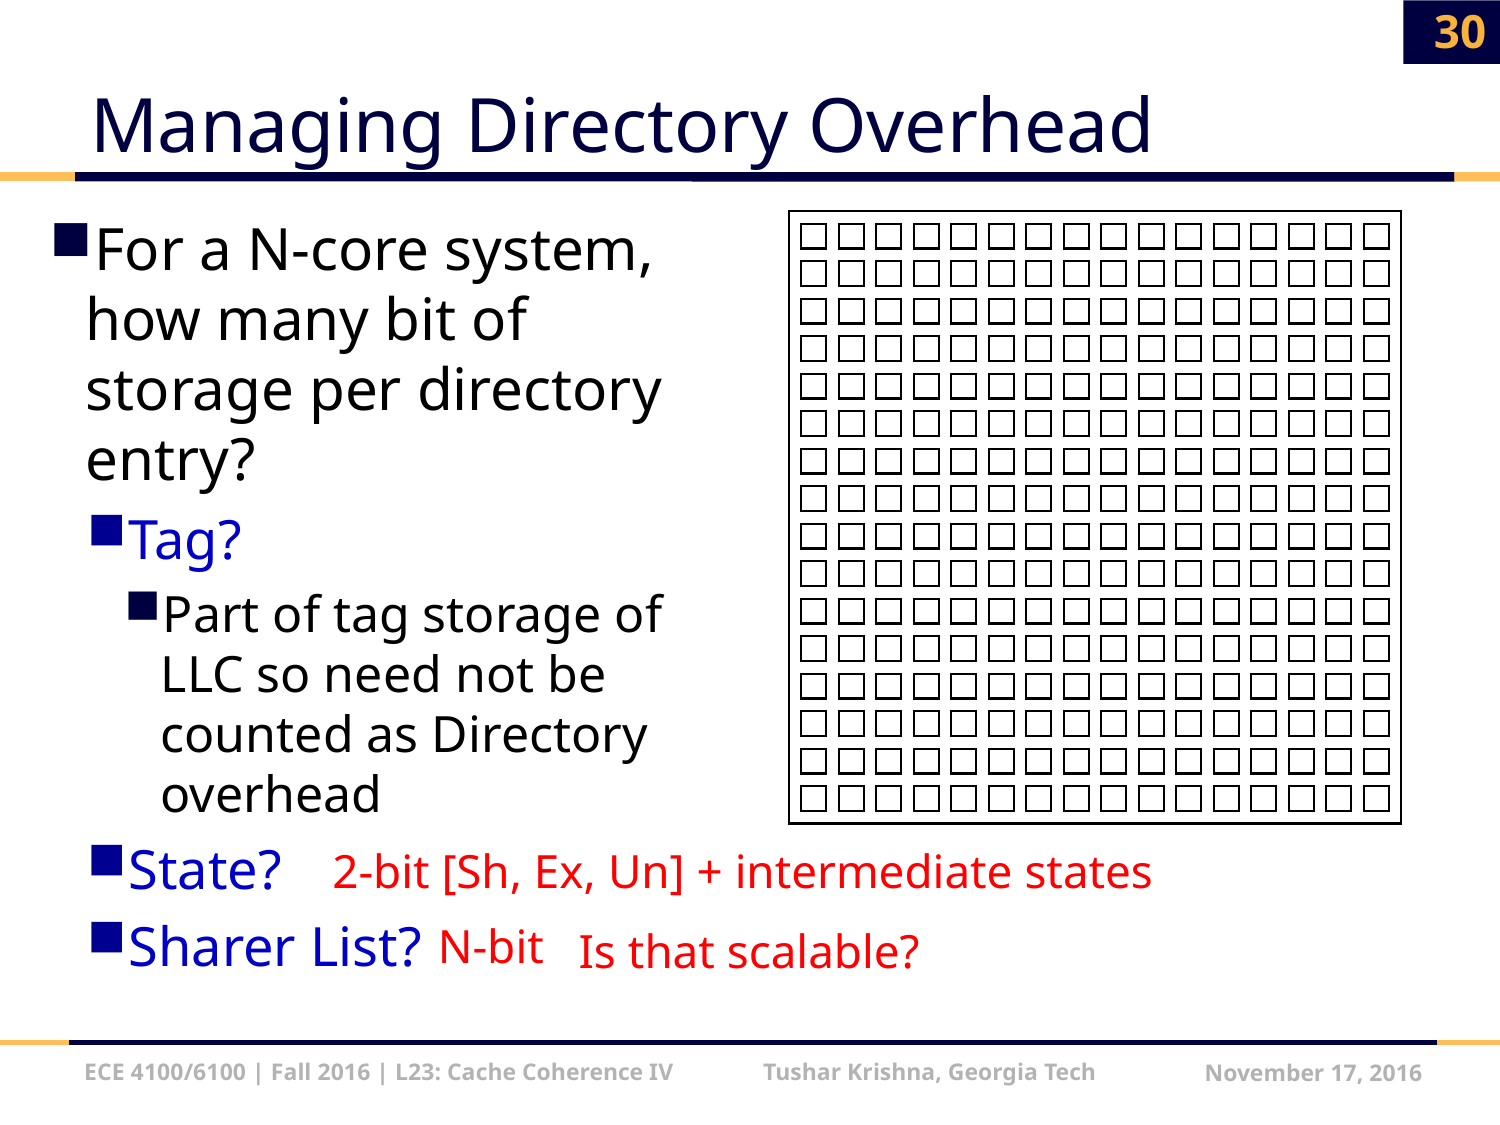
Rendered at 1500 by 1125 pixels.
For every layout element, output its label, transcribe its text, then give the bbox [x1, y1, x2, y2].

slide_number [1183, 1042, 1438, 1103]
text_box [788, 210, 1402, 825]
footer ECE 4100/6100 | Fall 2016 | L23: Cache Coherence IV Tushar Krishna, Georgia Tech [69, 1042, 1183, 1103]
text_box 2-bit [Sh, Ex, Un] + intermediate states [242, 835, 1277, 905]
text_box N-bit [423, 910, 559, 980]
list For a N-core system, how many bit of storage per directory entry? Tag? Part of tag storage of LLC so need not be counted as Directory overhead State? Sharer List? [33, 204, 735, 1043]
text_box Is that scalable? [563, 915, 1039, 986]
slide_number 30 [1401, 4, 1500, 64]
title Managing Directory Overhead [75, 24, 1302, 175]
